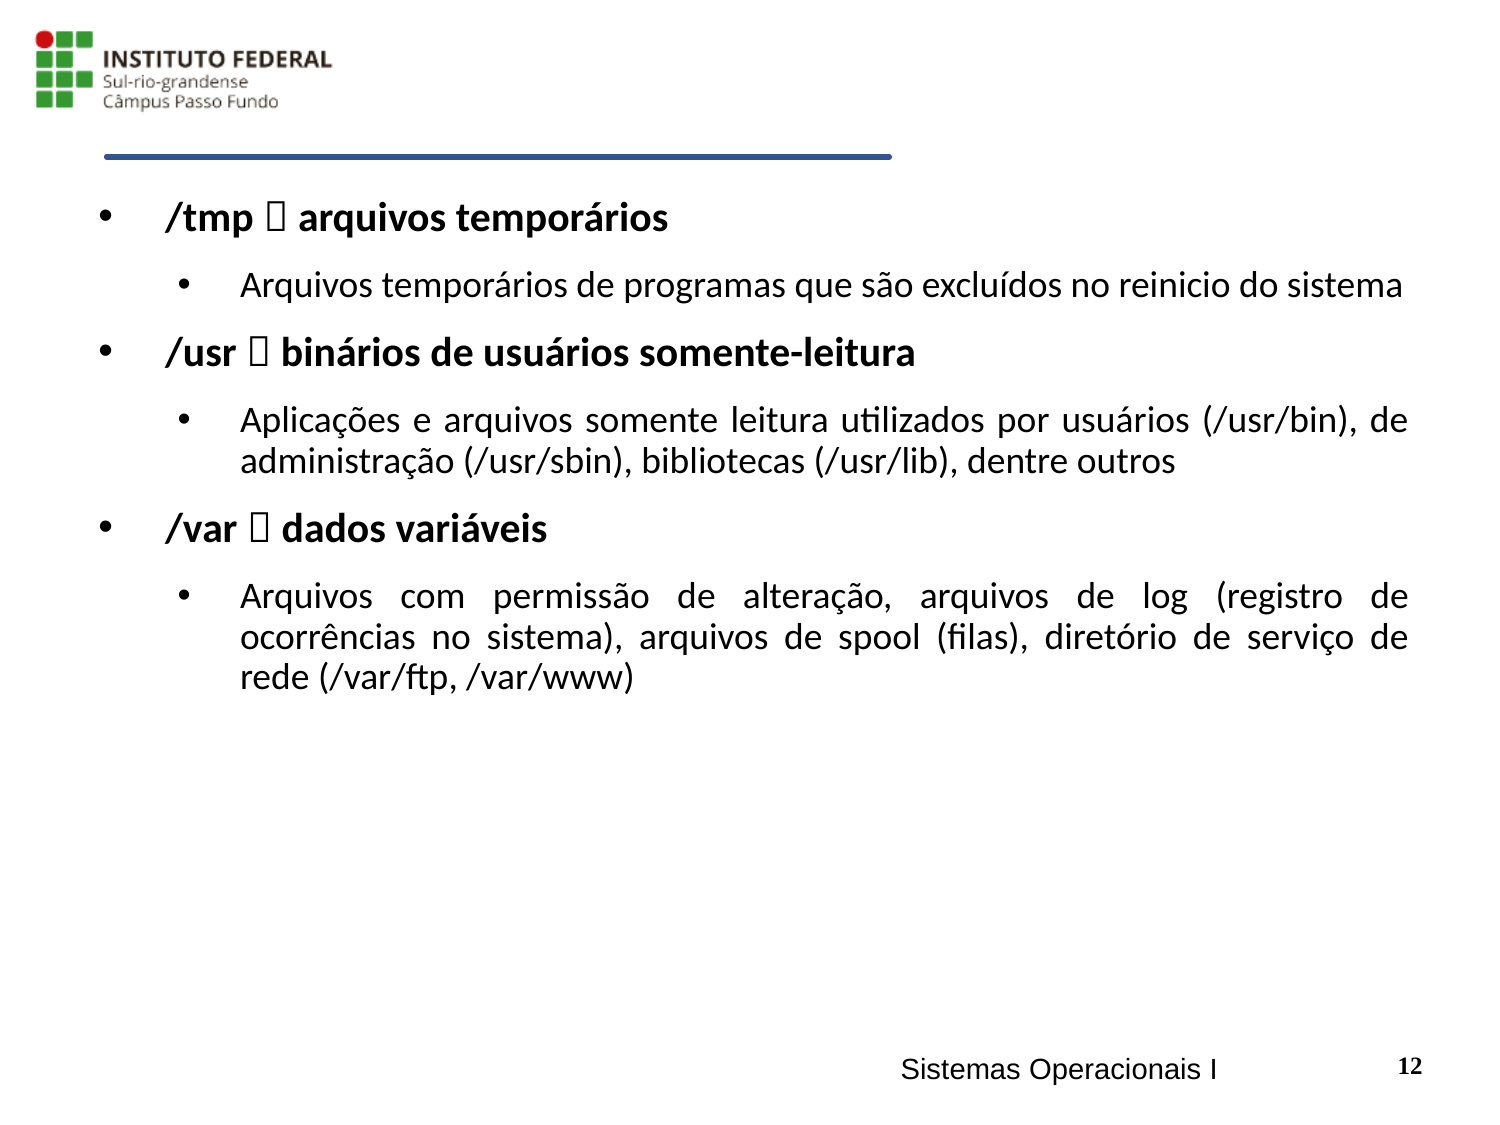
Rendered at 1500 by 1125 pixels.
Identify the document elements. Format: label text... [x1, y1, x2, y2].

list /tmp  arquivos temporários Arquivos temporários de programas que são excluídos no reinicio do sistema /usr  binários de usuários somente-leitura Aplicações e arquivos somente leitura utilizados por usuários (/usr/bin), de administração (/usr/sbin), bibliotecas (/usr/lib), dentre outros /var  dados variáveis Arquivos com permissão de alteração, arquivos de log (registro de ocorrências no sistema), arquivos de spool (filas), diretório de serviço de rede (/var/ftp, /var/www) [75, 187, 1425, 930]
text_box Sistemas Operacionais I [726, 1042, 1393, 1118]
text_box [104, 154, 892, 160]
text_box 12 [1049, 1012, 1438, 1088]
picture [21, 23, 340, 126]
